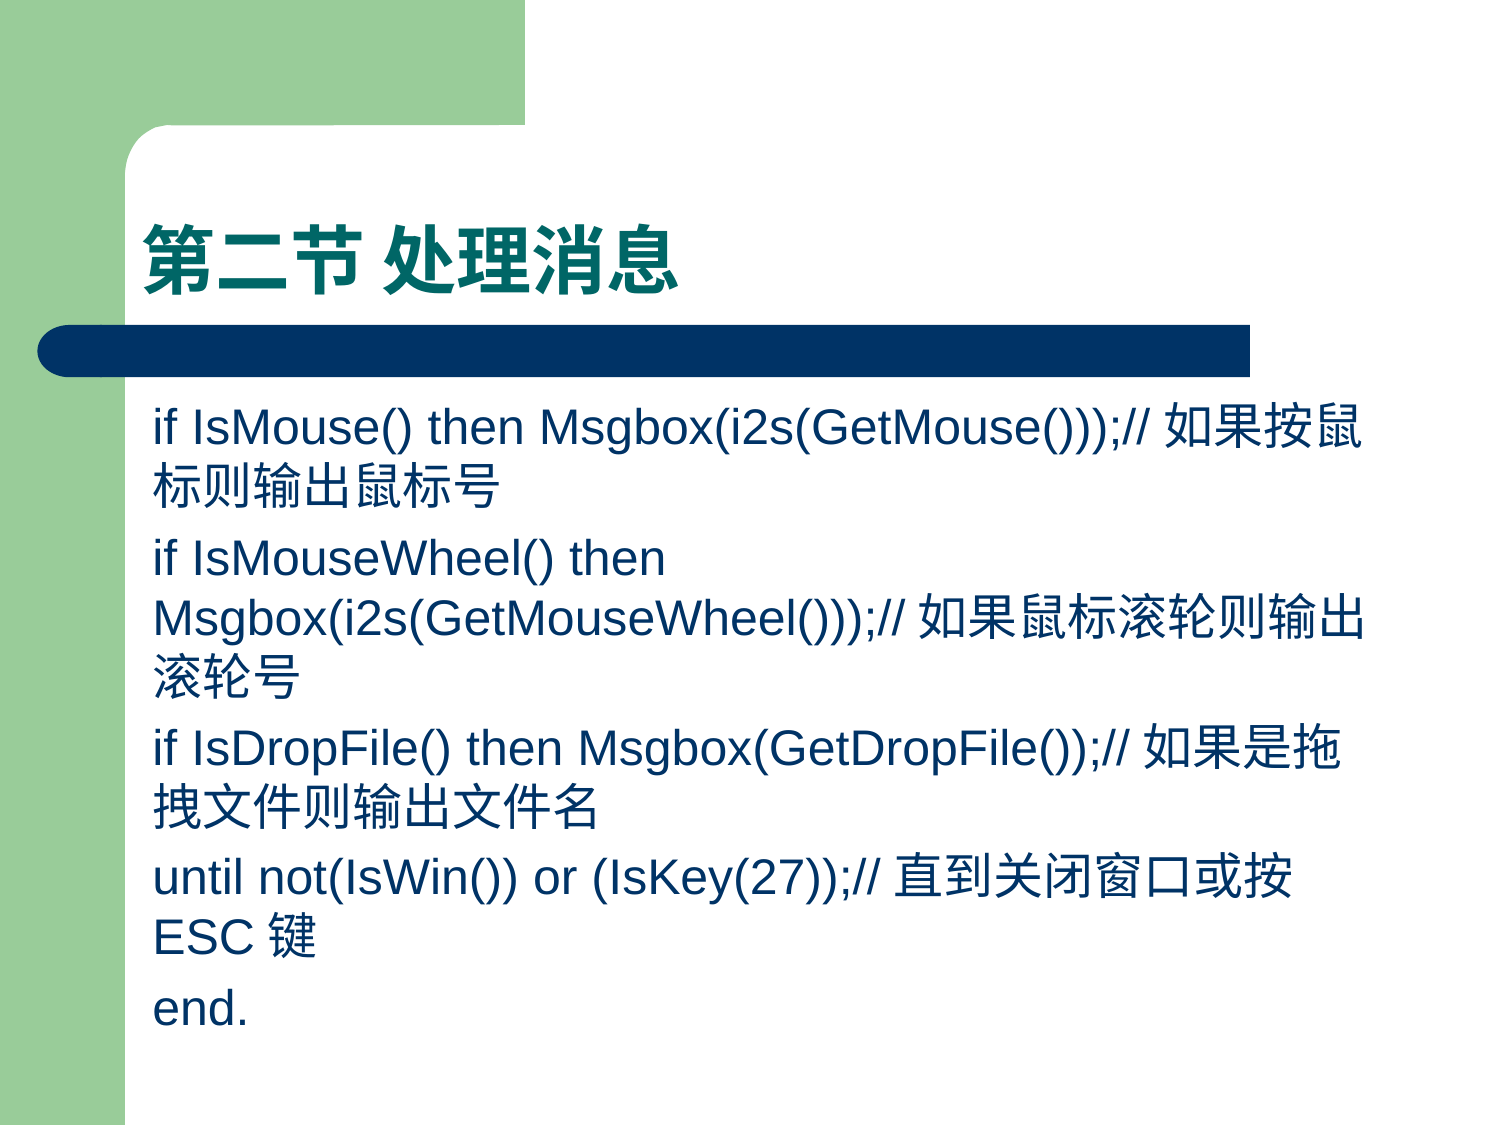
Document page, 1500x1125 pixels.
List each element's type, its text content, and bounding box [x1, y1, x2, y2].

title 第二节 处理消息 [125, 125, 1425, 313]
list if IsMouse() then Msgbox(i2s(GetMouse()));//如果按鼠标则输出鼠标号 if IsMouseWheel() then Msgbox(i2s(GetMouseWheel()));//如果鼠标滚轮则输出滚轮号 if IsDropFile() then Msgbox(GetDropFile());//如果是拖拽文件则输出文件名 until not(IsWin()) or (IsKey(27));//直到关闭窗口或按ESC键 end. [137, 387, 1400, 999]
